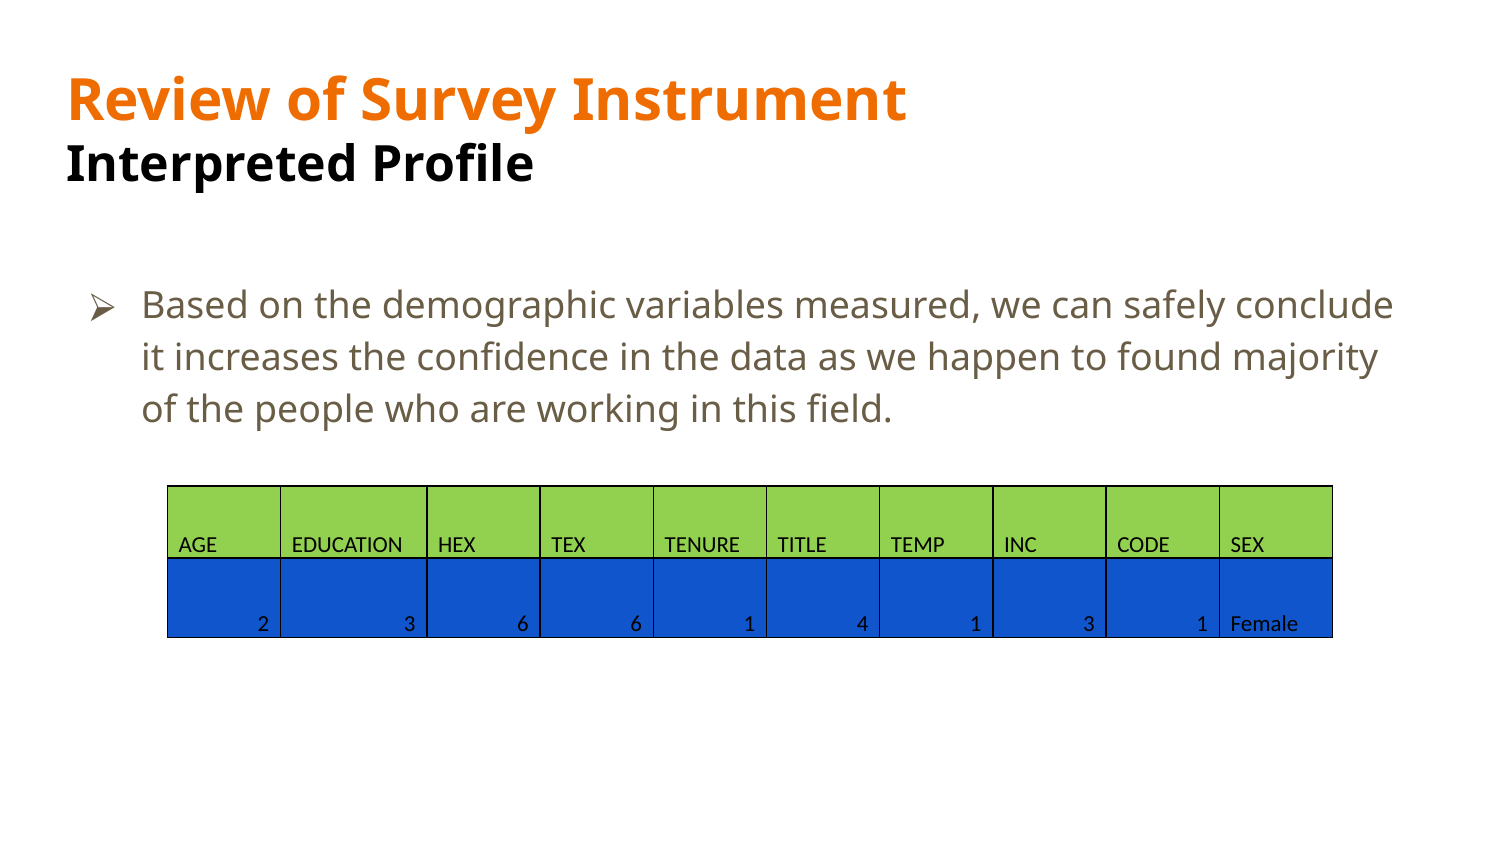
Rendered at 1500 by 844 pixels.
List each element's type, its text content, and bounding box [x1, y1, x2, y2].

table_header TEX [541, 487, 653, 557]
table_cell 1 [1107, 559, 1219, 637]
title Review of Survey Instrument Interpreted Profile [51, 46, 1128, 199]
table_cell 6 [428, 559, 539, 637]
table_cell 4 [767, 559, 879, 637]
table_header HEX [428, 487, 539, 557]
table_cell 3 [994, 559, 1105, 637]
table_header SEX [1220, 487, 1332, 557]
table_header EDUCATION [281, 487, 426, 557]
table_header INC [994, 487, 1105, 557]
table_header TENURE [654, 487, 766, 557]
table_cell 1 [654, 559, 766, 637]
table_header AGE [168, 487, 280, 557]
table_cell 1 [880, 559, 992, 637]
table_cell Female [1220, 559, 1332, 637]
table_cell 6 [541, 559, 653, 637]
table_header TITLE [767, 487, 879, 557]
table_header CODE [1107, 487, 1219, 557]
table_cell 3 [281, 559, 426, 637]
table_cell 2 [168, 559, 280, 637]
table_header TEMP [880, 487, 992, 557]
list Based on the demographic variables measured, we can safely conclude it increases the confidence in the data as we happen to found majority of the people who are working in this field. [51, 259, 1436, 795]
